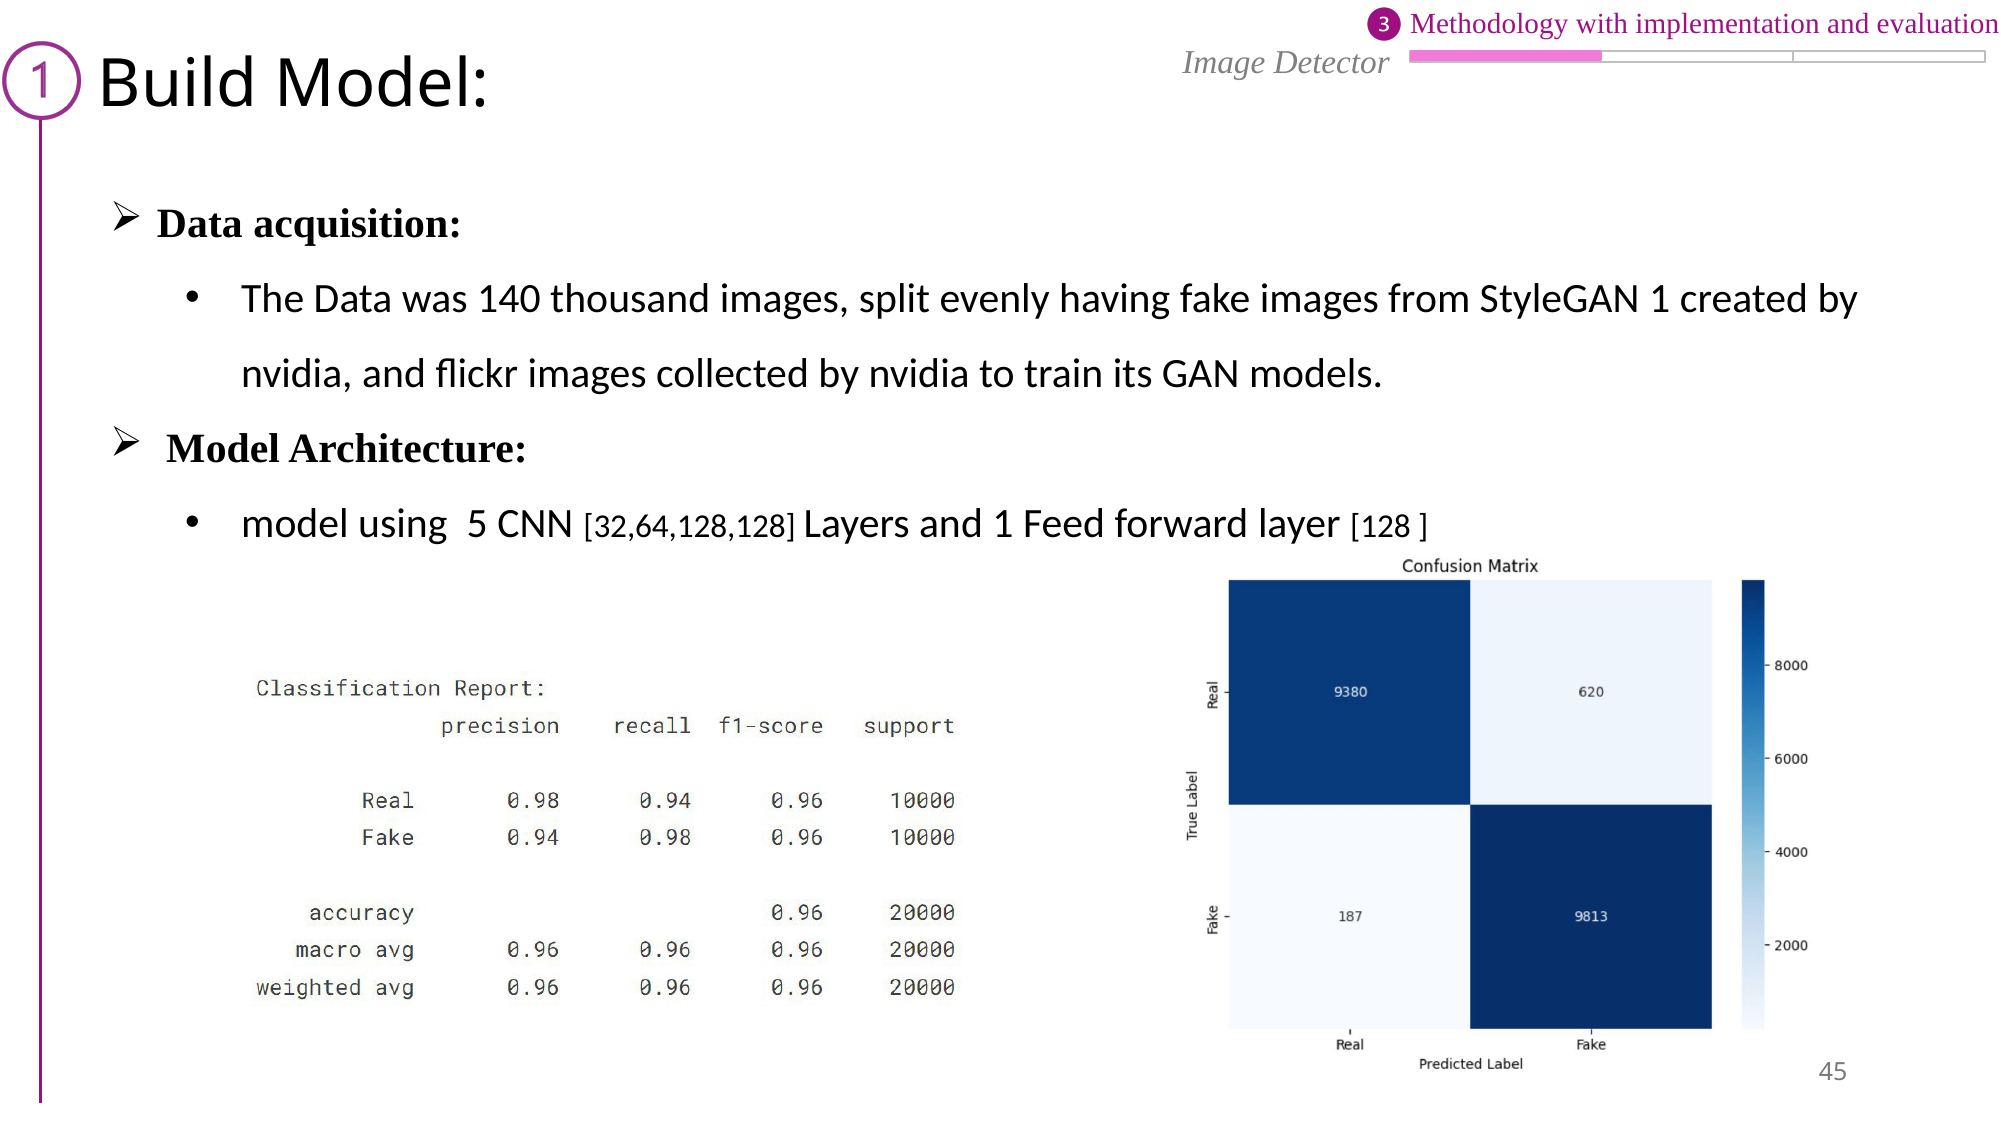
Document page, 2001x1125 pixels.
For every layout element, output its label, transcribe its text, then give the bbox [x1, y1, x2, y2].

text_box Build Model: [91, 32, 1092, 128]
text_box Data acquisition: The Data was 140 thousand images, split evenly having fake images from StyleGAN 1 created by nvidia, and flickr images collected by nvidia to train its GAN models. Model Architecture: model using 5 CNN [32,64,128,128] Layers and 1 Feed forward layer [128 ] [95, 163, 1884, 704]
picture [1362, 3, 1406, 46]
picture [238, 643, 979, 1022]
text_box Image Detector [1092, 32, 1432, 163]
slide_number 45 [1412, 1042, 1863, 1103]
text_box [1409, 50, 1986, 63]
picture [1174, 545, 1811, 1075]
text_box Methodology with implementation and evaluation [1395, 0, 2000, 48]
picture [0, 32, 91, 130]
